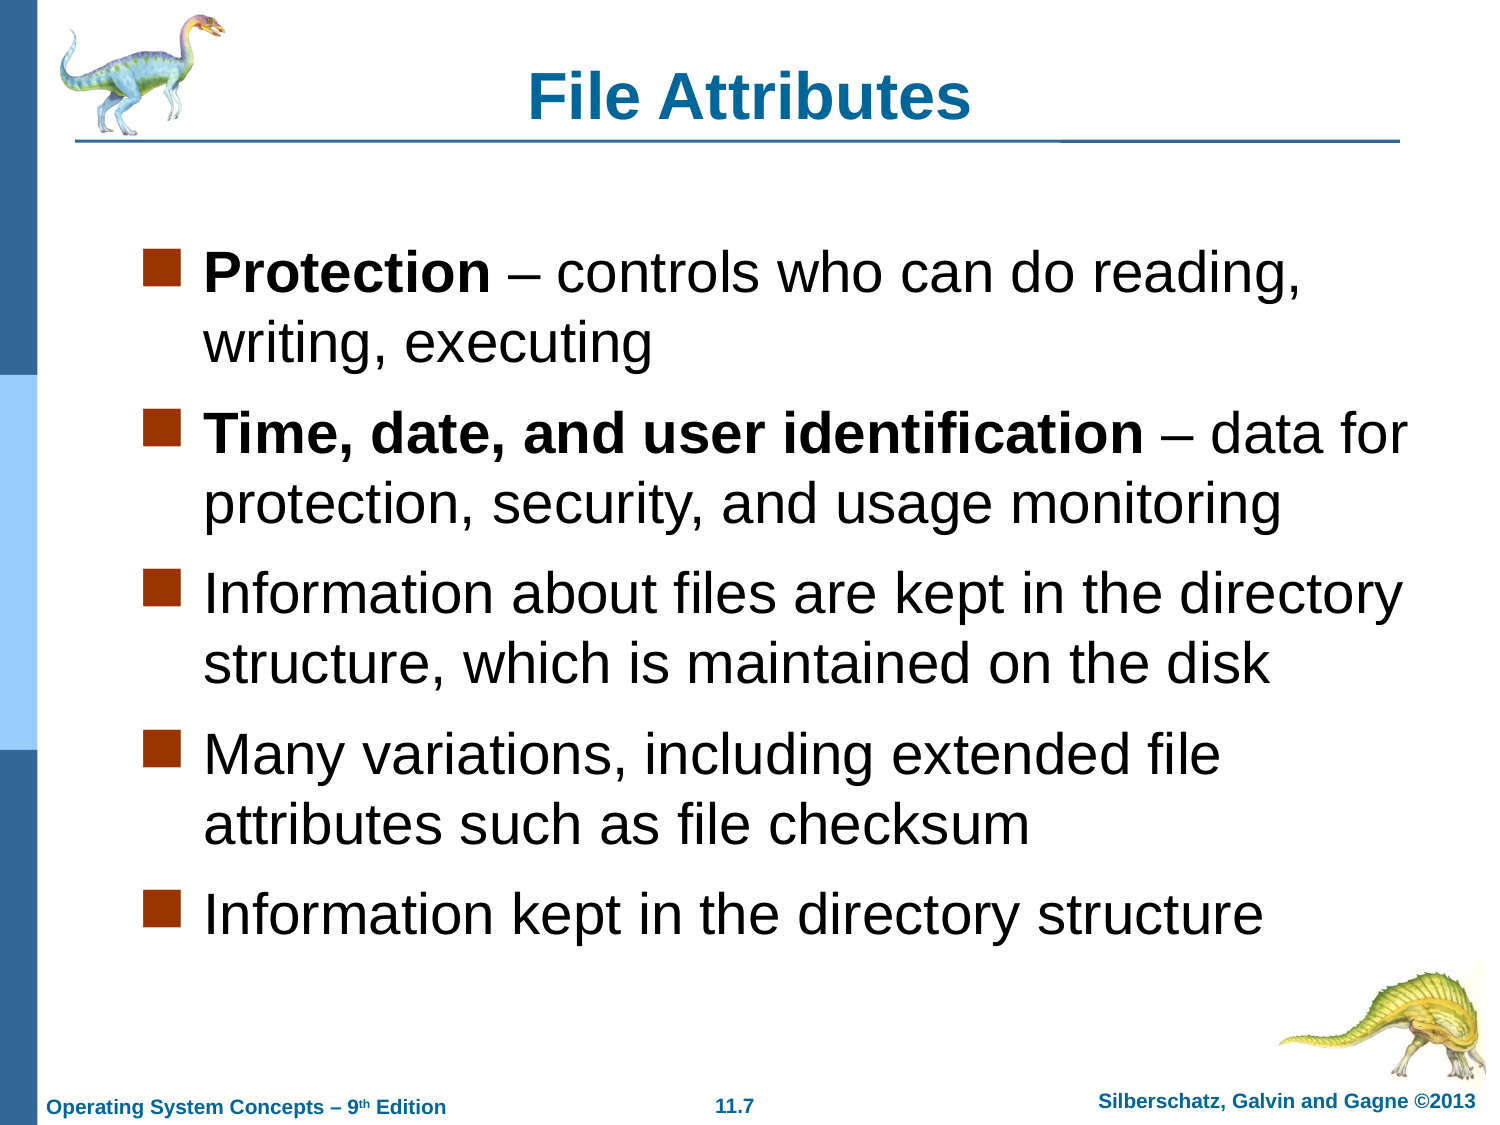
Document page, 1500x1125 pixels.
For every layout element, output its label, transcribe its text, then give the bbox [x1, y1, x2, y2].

list Protection – controls who can do reading, writing, executing Time, date, and user identification – data for protection, security, and usage monitoring Information about files are kept in the directory structure, which is maintained on the disk Many variations, including extended file attributes such as file checksum Information kept in the directory structure [132, 227, 1483, 971]
picture [46, 0, 243, 149]
title File Attributes [75, 45, 1425, 141]
picture [1275, 959, 1486, 1090]
